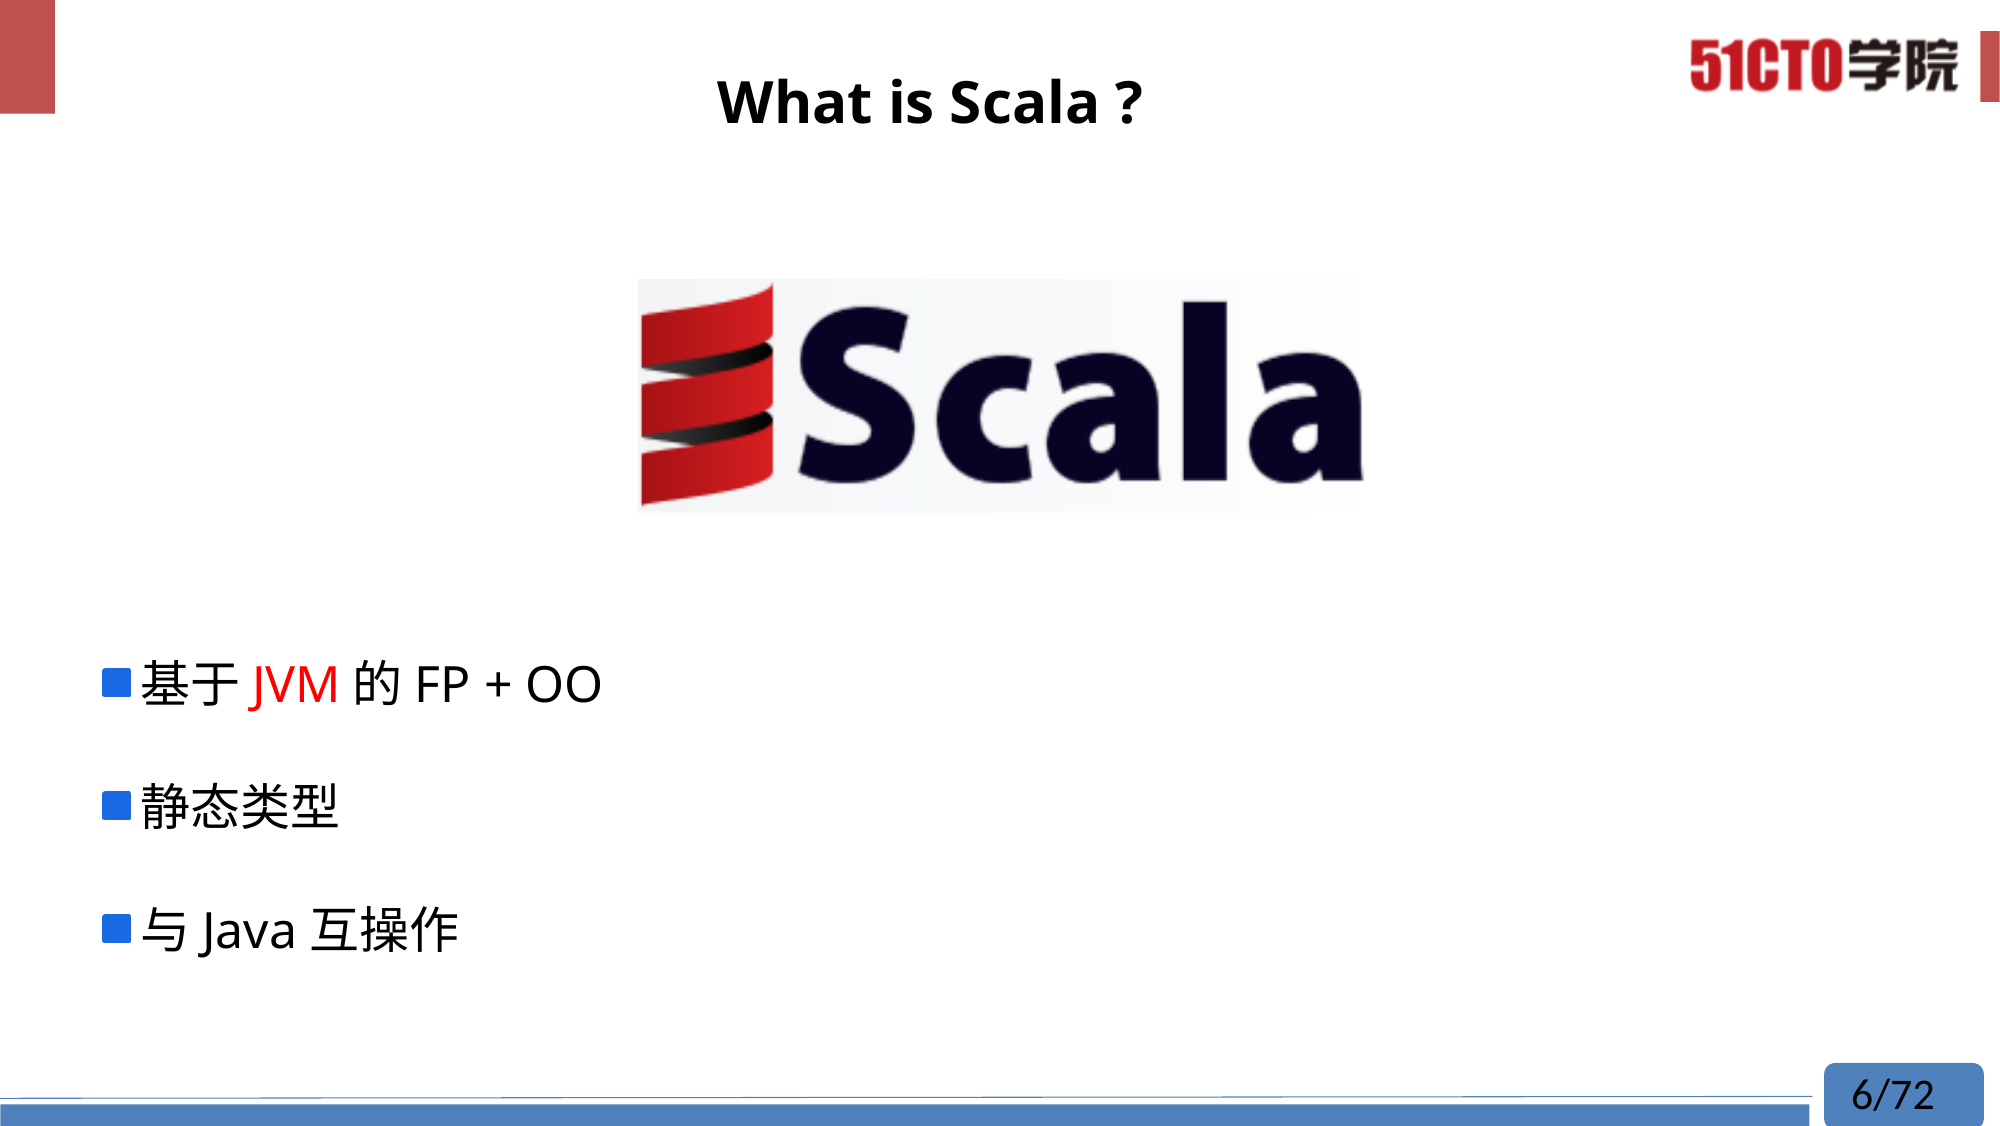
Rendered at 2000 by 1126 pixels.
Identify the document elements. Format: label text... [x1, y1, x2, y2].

picture [102, 914, 131, 943]
title What is Scala ? [255, 42, 1606, 167]
picture [1685, 31, 1964, 99]
list 基于JVM的FP + OO 静态类型 与Java互操作 [87, 252, 1922, 1028]
picture [102, 791, 131, 820]
picture [637, 279, 1371, 515]
picture [102, 668, 131, 697]
